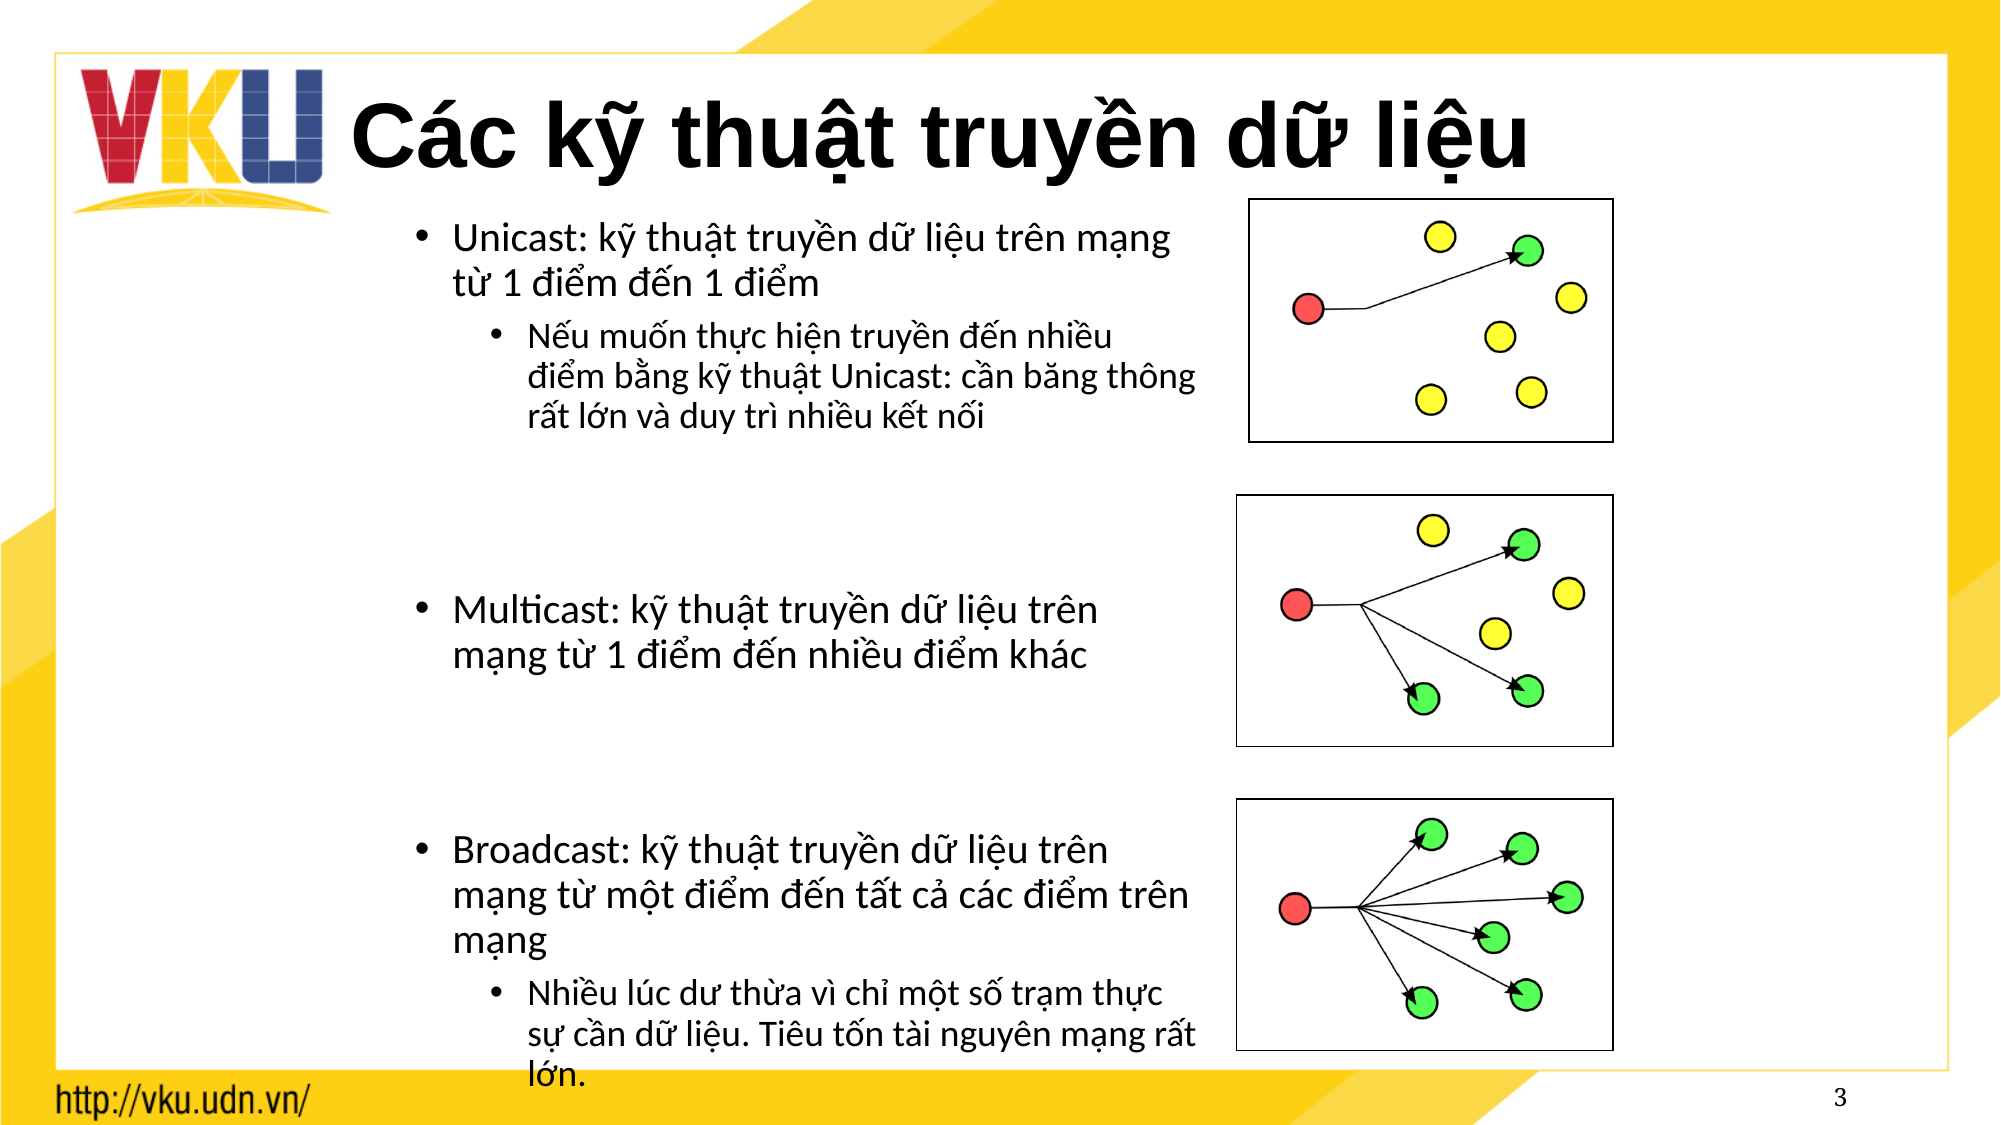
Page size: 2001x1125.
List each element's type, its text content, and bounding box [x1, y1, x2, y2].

slide_number 3 [1412, 1071, 1863, 1125]
title Các kỹ thuật truyền dữ liệu [335, 59, 1863, 216]
list Unicast: kỹ thuật truyền dữ liệu trên mạng từ 1 điểm đến 1 điểm Nếu muốn thực hiện truyền đến nhiều điểm bằng kỹ thuật Unicast: cần băng thông rất lớn và duy trì nhiều kết nối Multicast: kỹ thuật truyền dữ liệu trên mạng từ 1 điểm đến nhiều điểm khác Broadcast: kỹ thuật truyền dữ liệu trên mạng từ một điểm đến tất cả các điểm trên mạng Nhiều lúc dư thừa vì chỉ một số trạm thực sự cần dữ liệu. Tiêu tốn tài nguyên mạng rất lớn. [324, 137, 1213, 1063]
picture [0, 0, 2001, 1125]
